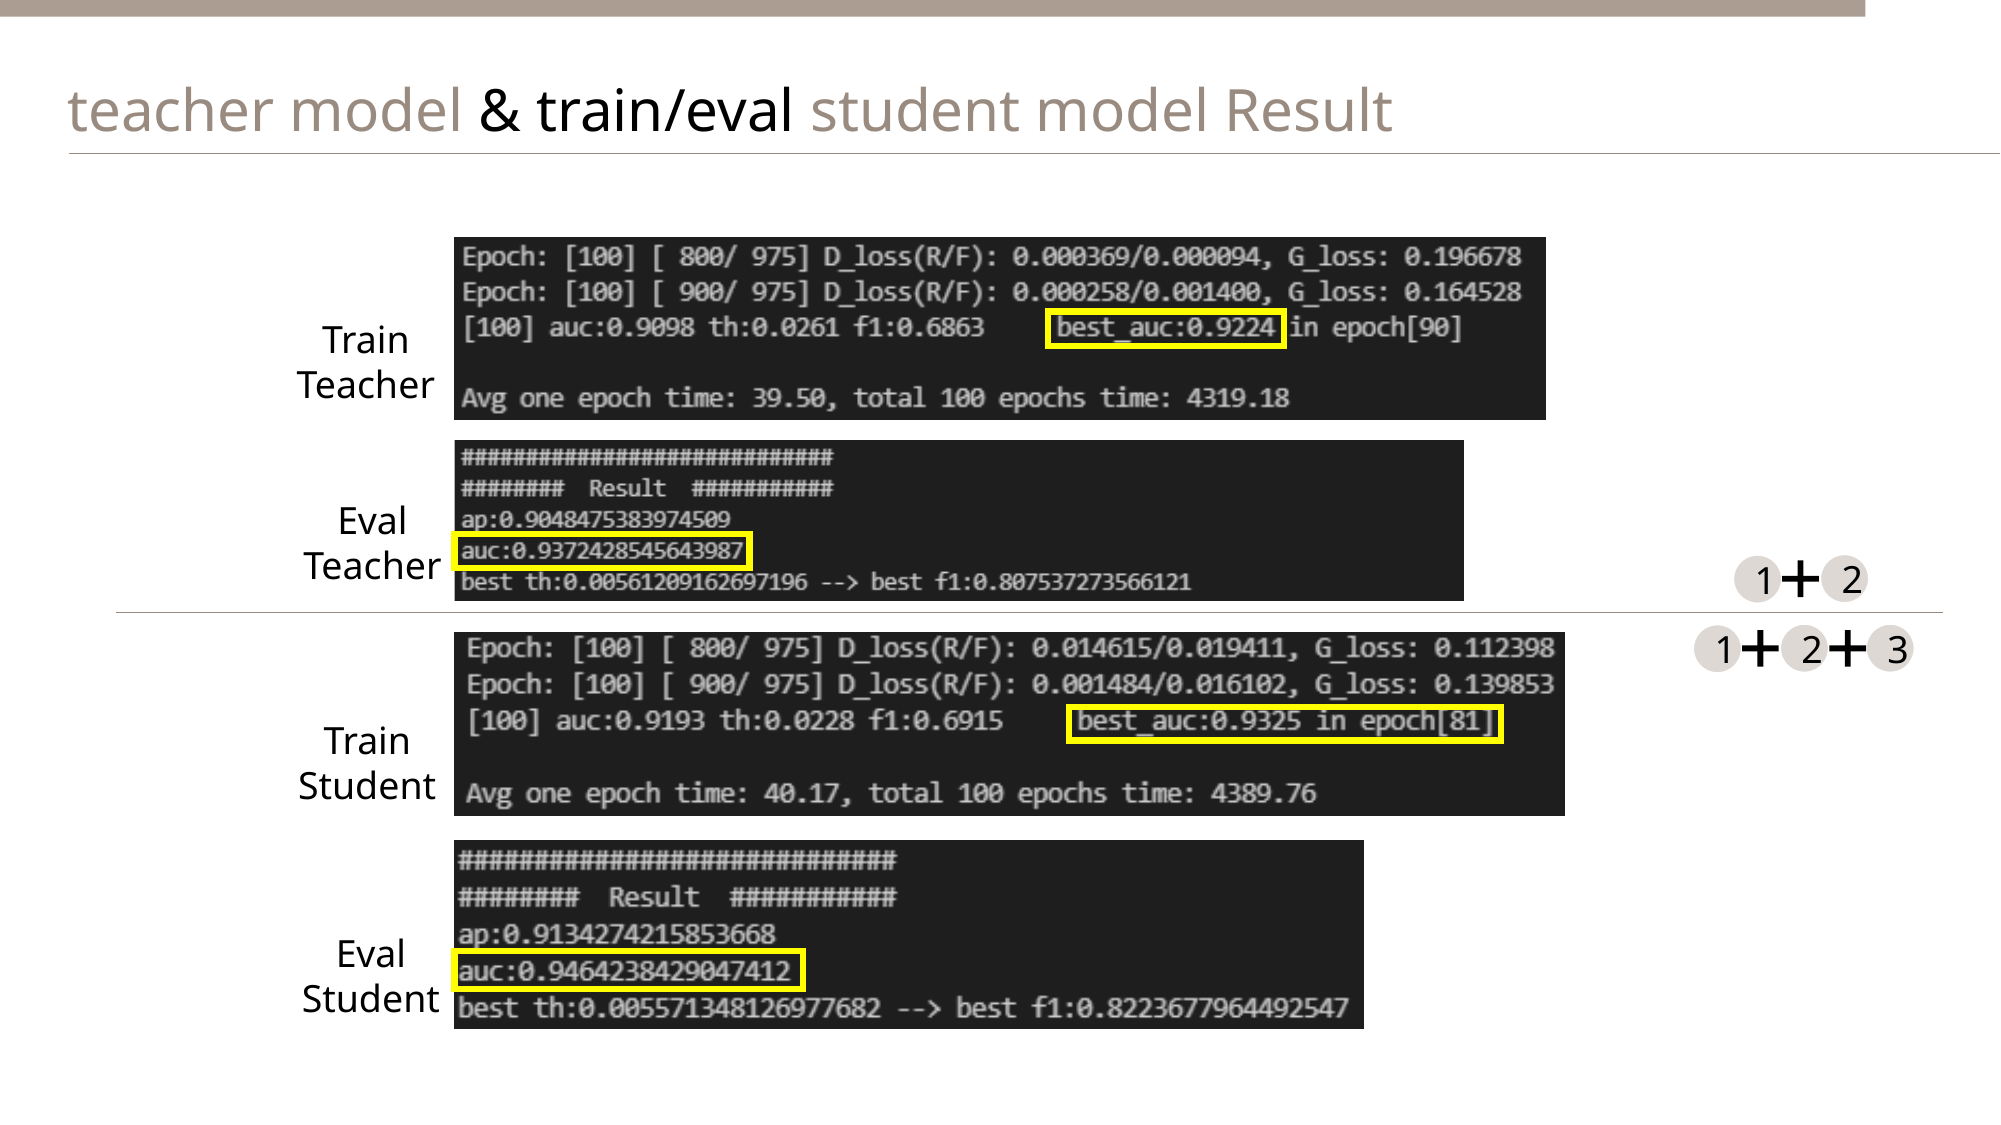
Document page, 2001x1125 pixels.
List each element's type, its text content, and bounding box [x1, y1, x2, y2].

text_box Train Student [283, 709, 452, 815]
text_box 2 [1778, 621, 1831, 675]
text_box 3 [1863, 621, 1917, 675]
picture [454, 237, 1546, 420]
text_box 1 [1730, 552, 1784, 606]
text_box [1781, 559, 1820, 598]
text_box teacher model & train/eval student model Result [52, 65, 1409, 151]
text_box 1 [1690, 622, 1744, 676]
picture [454, 440, 1464, 601]
text_box 2 [1818, 552, 1872, 606]
text_box [1741, 629, 1780, 668]
picture [454, 632, 1565, 816]
text_box Eval Student [287, 922, 454, 1028]
text_box [0, 0, 1866, 18]
text_box Train Teacher [281, 308, 450, 414]
text_box Eval Teacher [288, 489, 454, 595]
text_box [1828, 629, 1867, 668]
picture [454, 840, 1365, 1029]
